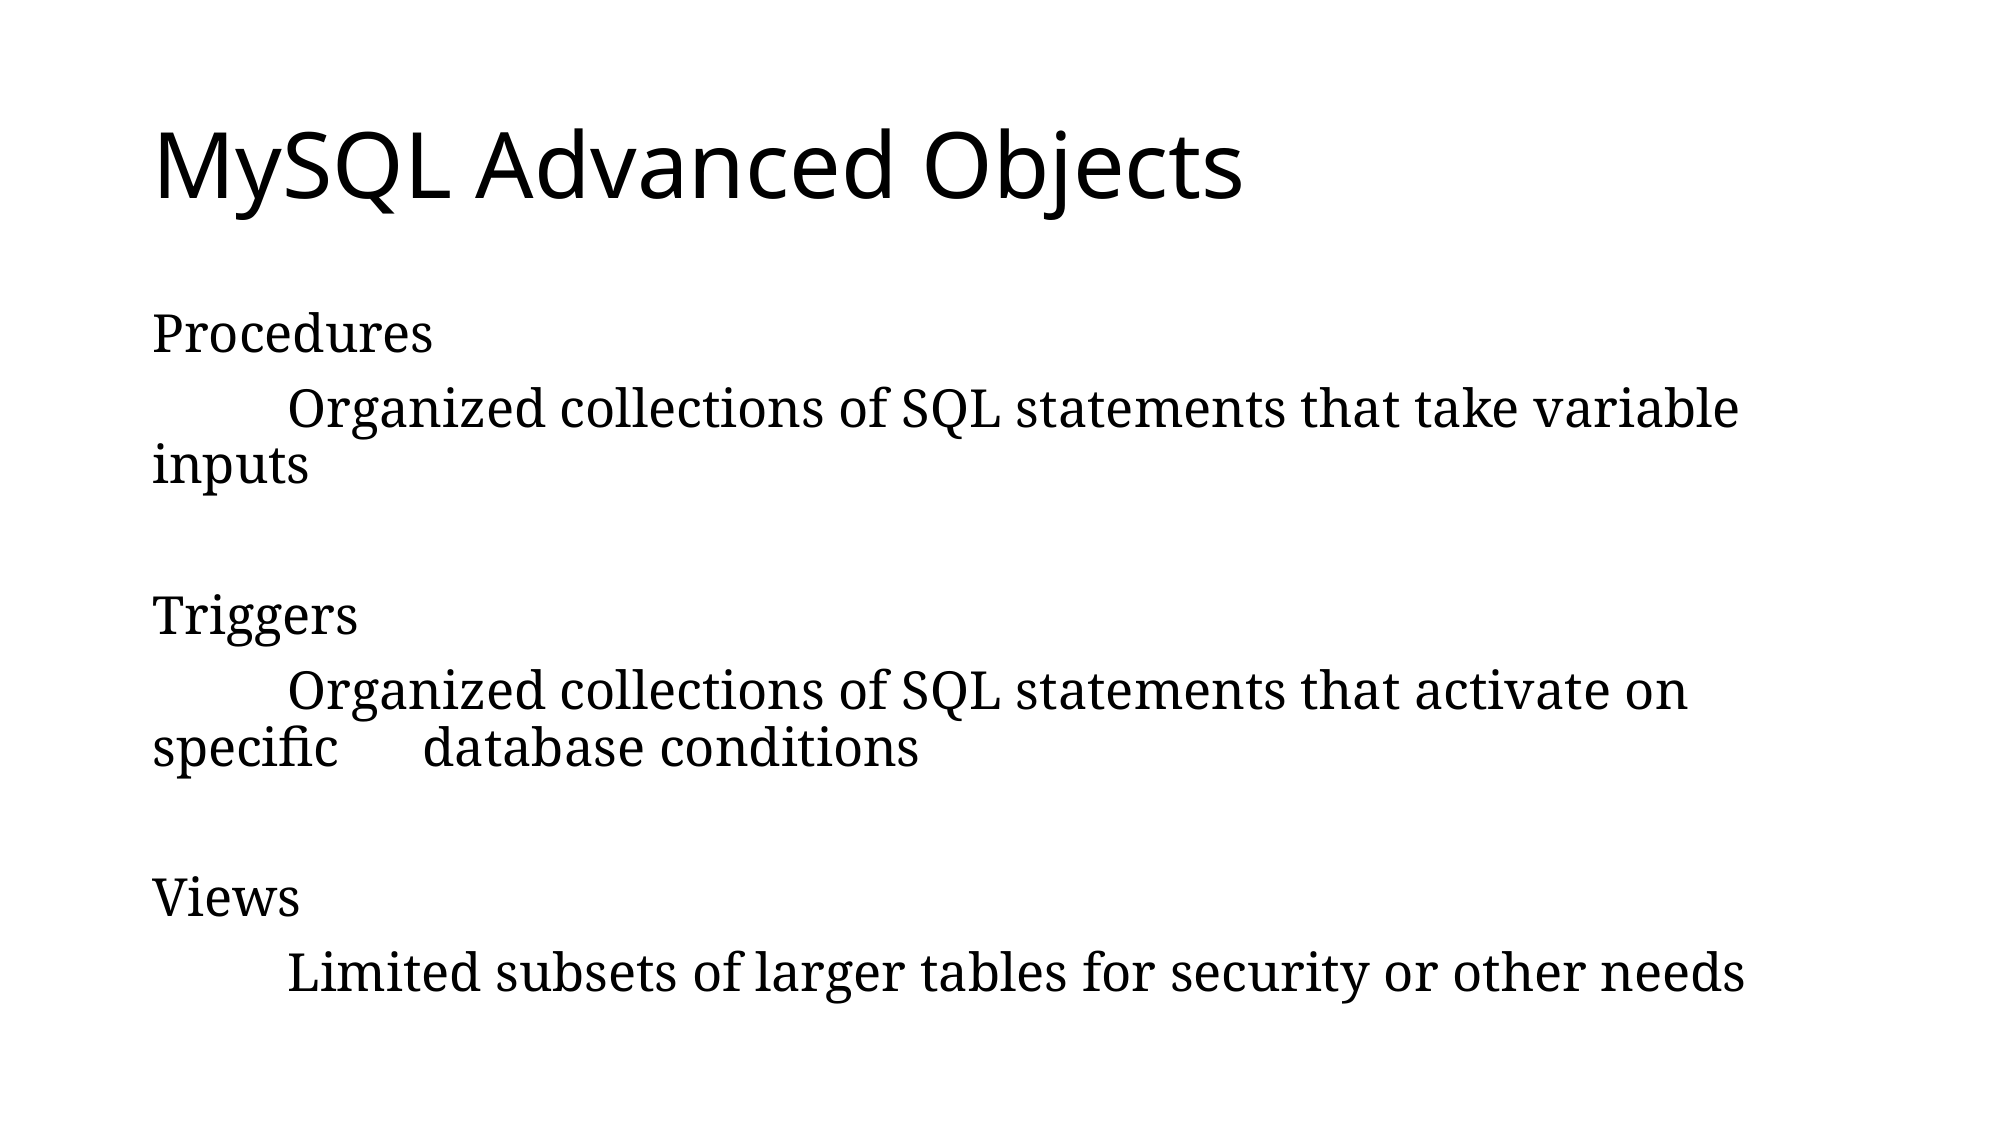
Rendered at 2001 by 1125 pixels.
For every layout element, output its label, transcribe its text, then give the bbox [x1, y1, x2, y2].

list Procedures Organized collections of SQL statements that take variable inputs Triggers Organized collections of SQL statements that activate on specific database conditions Views Limited subsets of larger tables for security or other needs [137, 299, 1863, 1014]
title MySQL Advanced Objects [137, 59, 1863, 278]
